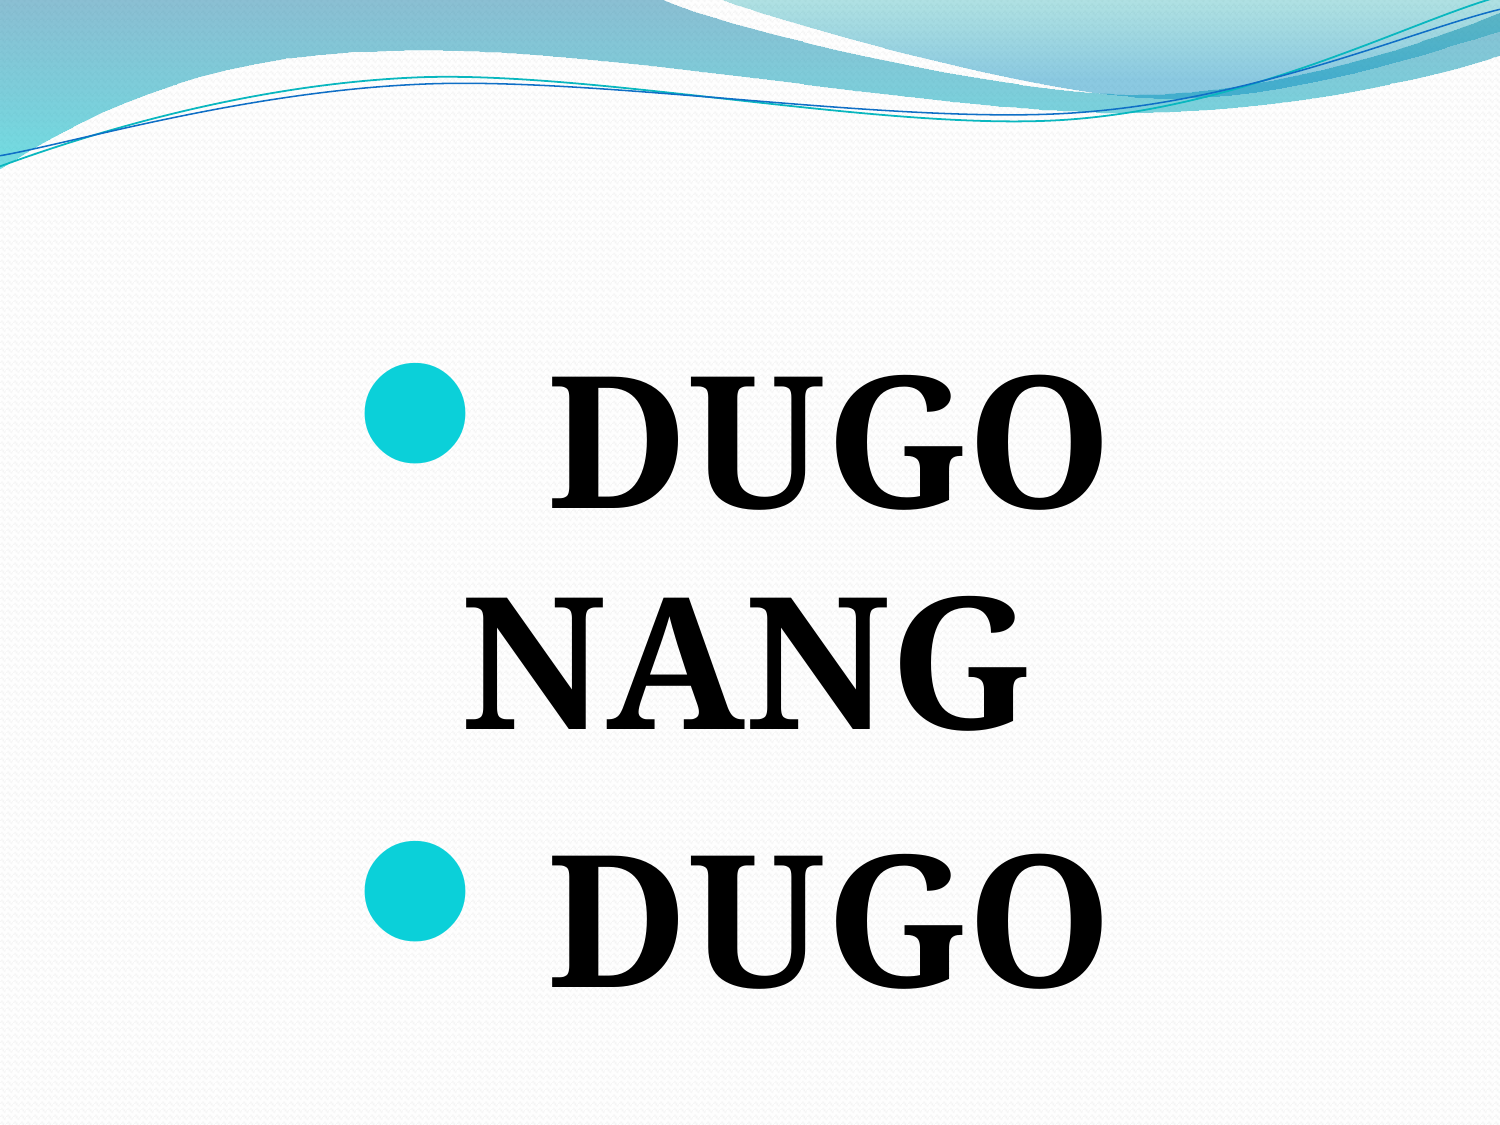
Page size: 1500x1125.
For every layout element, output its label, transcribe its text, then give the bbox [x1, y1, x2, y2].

list DUGO NANG DUGO [75, 317, 1425, 1038]
